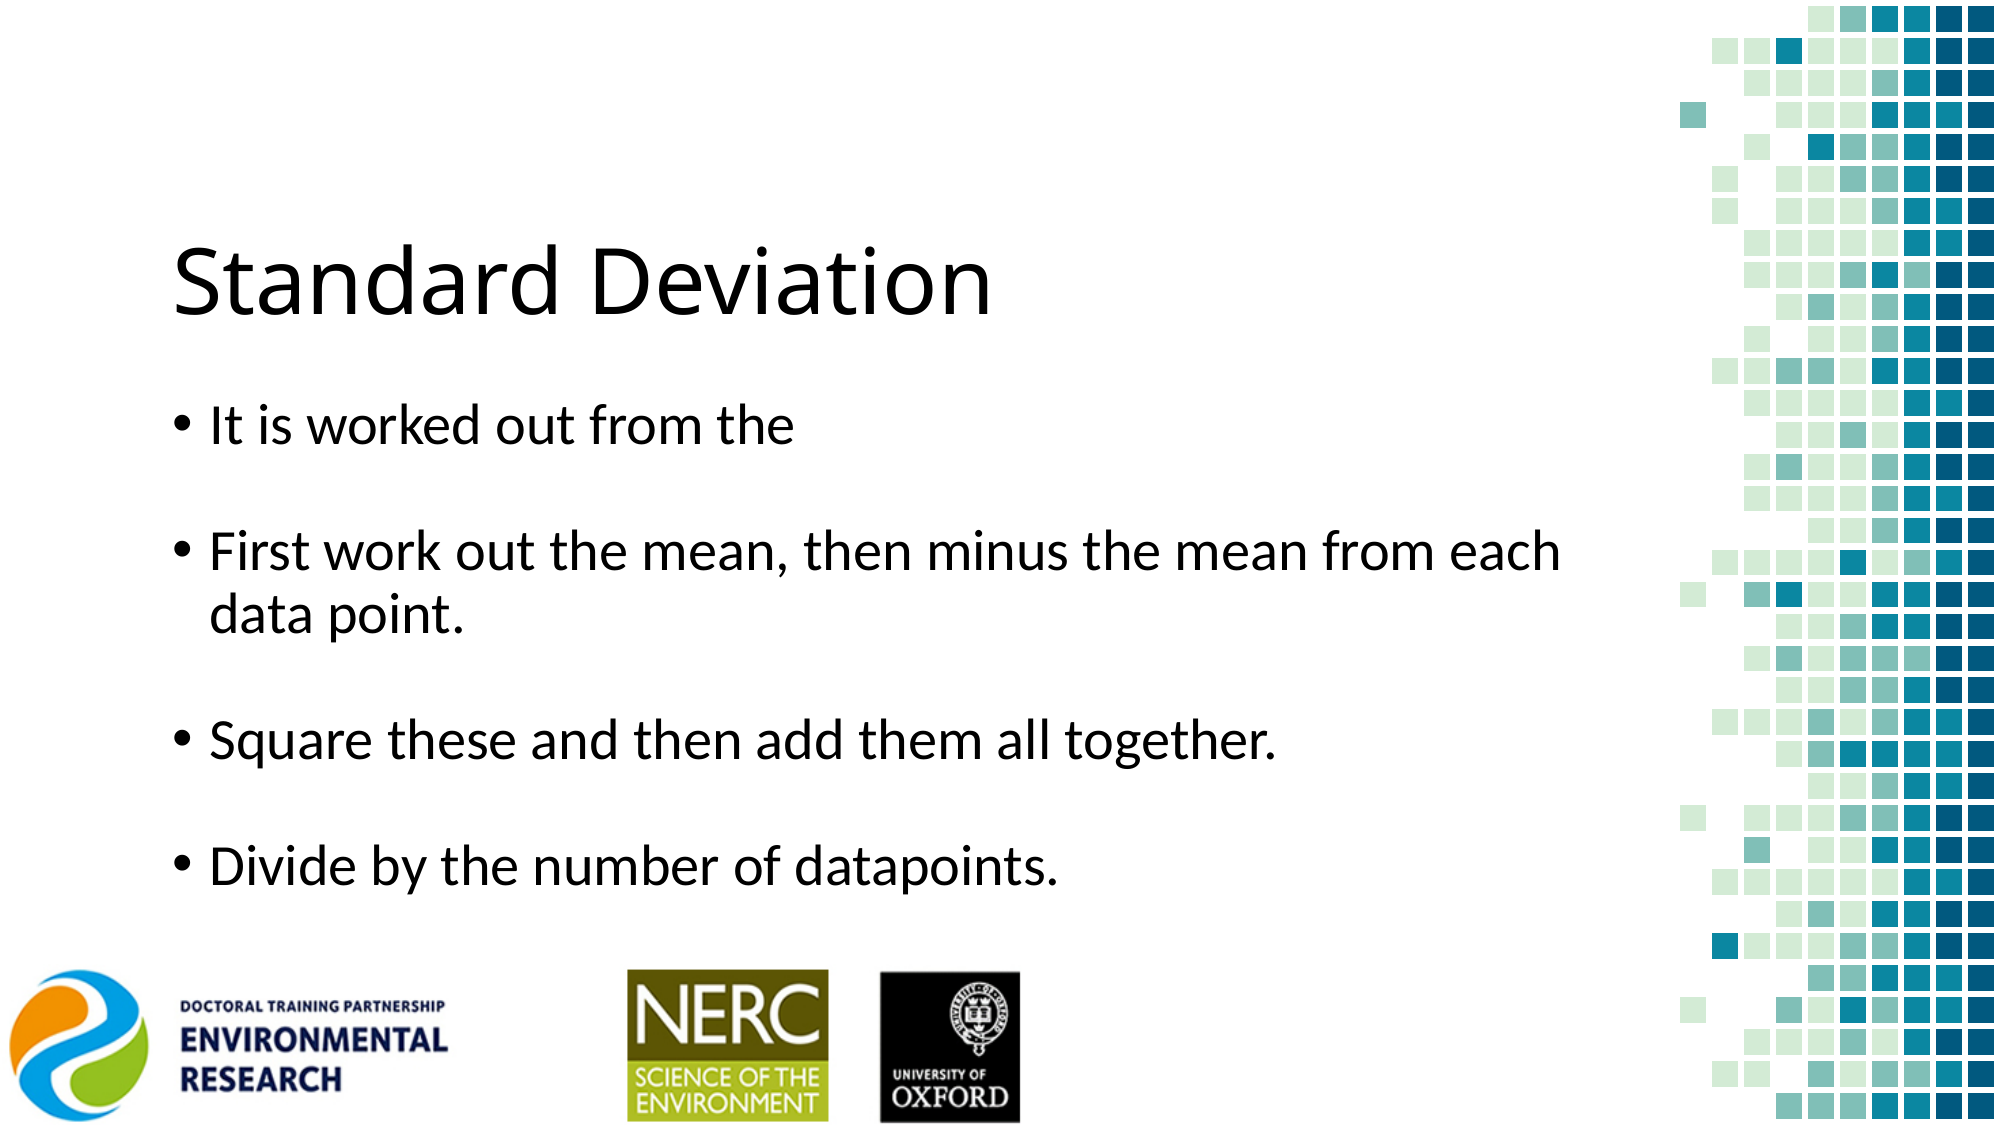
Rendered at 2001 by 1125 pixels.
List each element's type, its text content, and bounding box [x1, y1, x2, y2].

title Standard Deviation [157, 161, 1636, 350]
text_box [0, 964, 1676, 1125]
